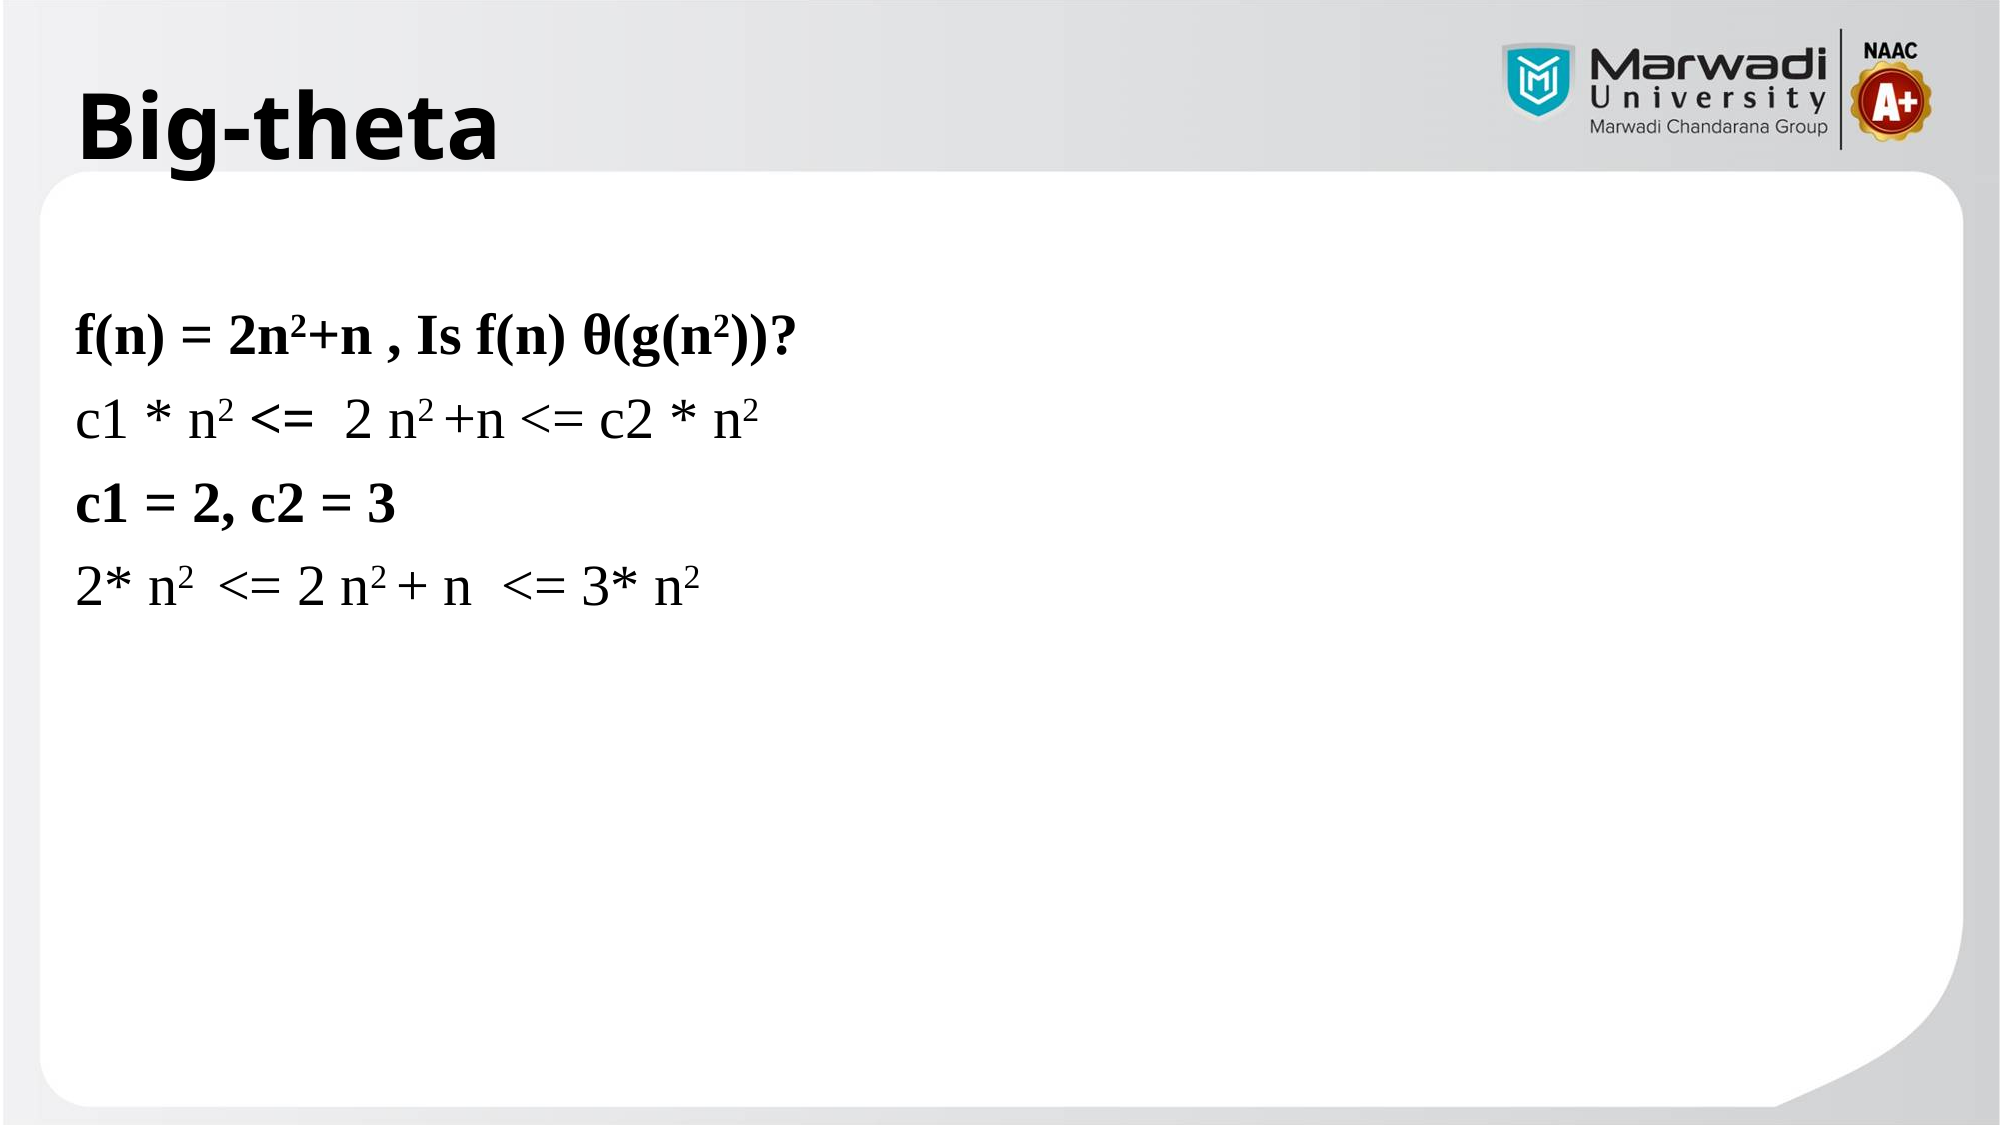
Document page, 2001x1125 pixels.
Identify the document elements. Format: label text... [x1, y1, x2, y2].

title Big-theta [60, 21, 1786, 206]
list f(n) = 2n2+n , Is f(n) θ(g(n2))? c1 * n2 <= 2 n2 +n <= c2 * n2 c1 = 2, c2 = 3 2* n2 <= 2 n2 + n <= 3* n2 [60, 206, 1786, 921]
picture [2, 0, 2000, 1125]
